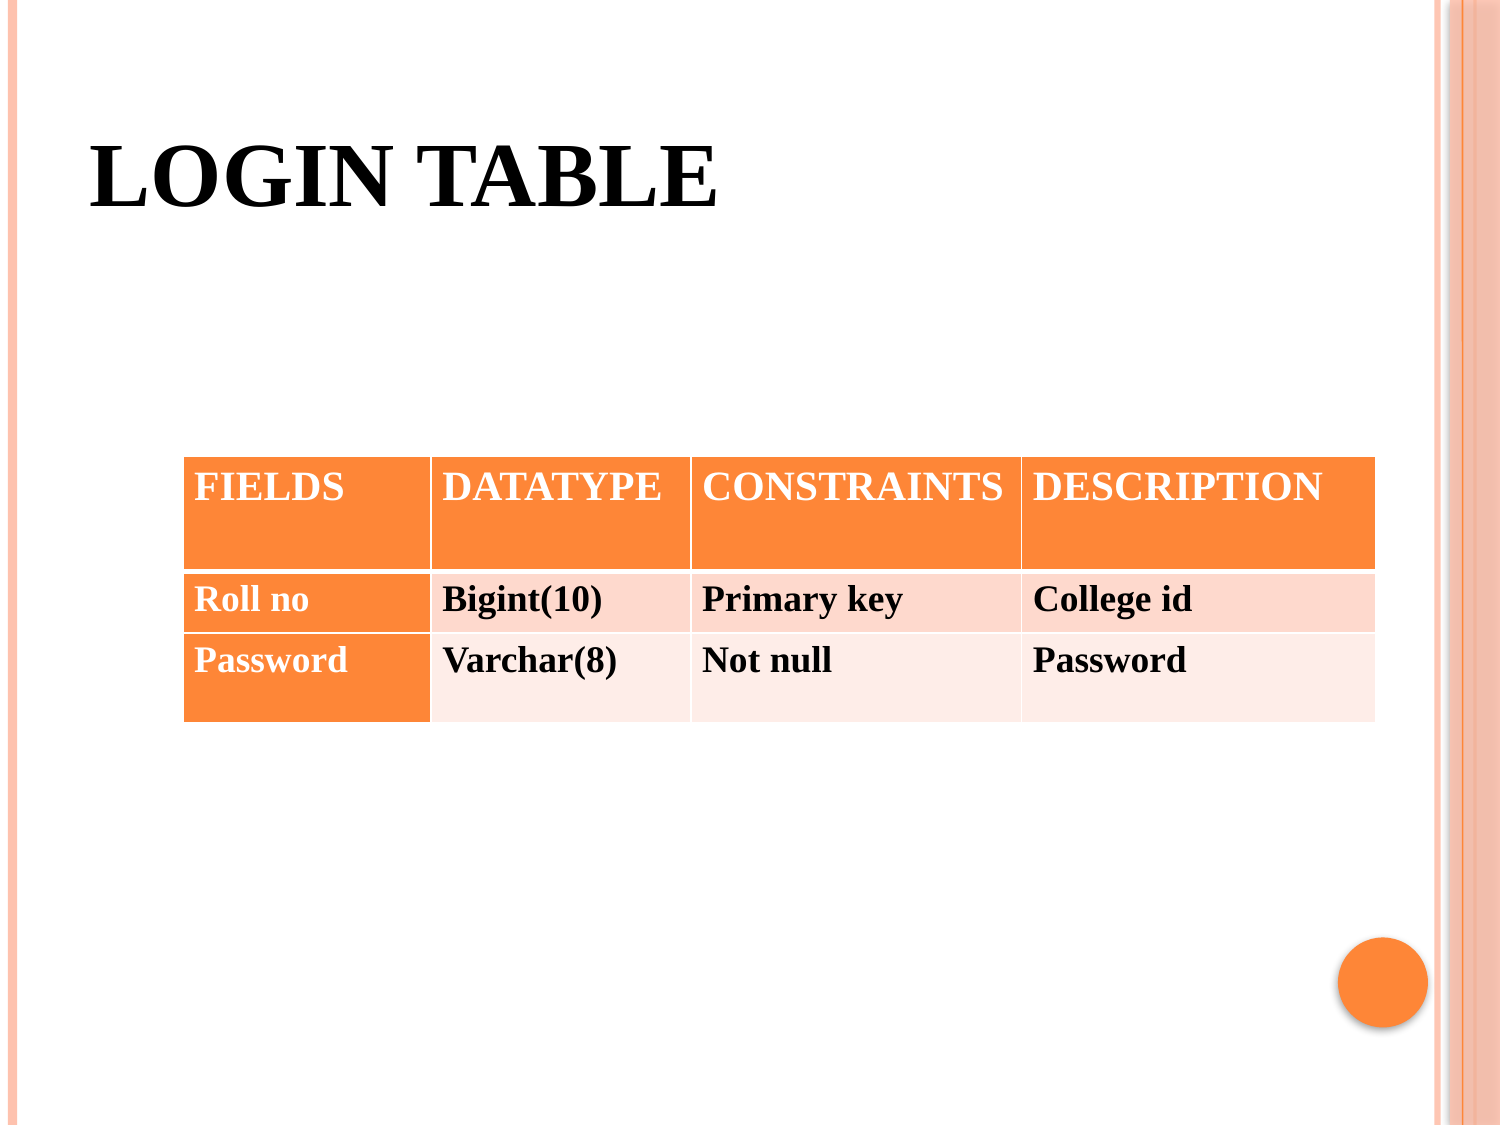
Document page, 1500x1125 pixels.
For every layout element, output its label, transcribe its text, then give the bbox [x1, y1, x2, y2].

table_cell College id [1022, 574, 1375, 632]
table_cell Bigint(10) [432, 574, 690, 632]
table_cell Roll no [184, 574, 430, 632]
table_cell Password [184, 634, 430, 722]
table_cell Password [1022, 634, 1375, 722]
title LOGIN TABLE [75, 45, 1300, 233]
table_cell Varchar(8) [432, 634, 690, 722]
table_header DATATYPE [432, 457, 690, 569]
table_header FIELDS [184, 457, 430, 569]
table_cell Primary key [692, 574, 1021, 632]
table_header DESCRIPTION [1022, 457, 1375, 569]
table_header CONSTRAINTS [692, 457, 1021, 569]
table_cell Not null [692, 634, 1021, 722]
